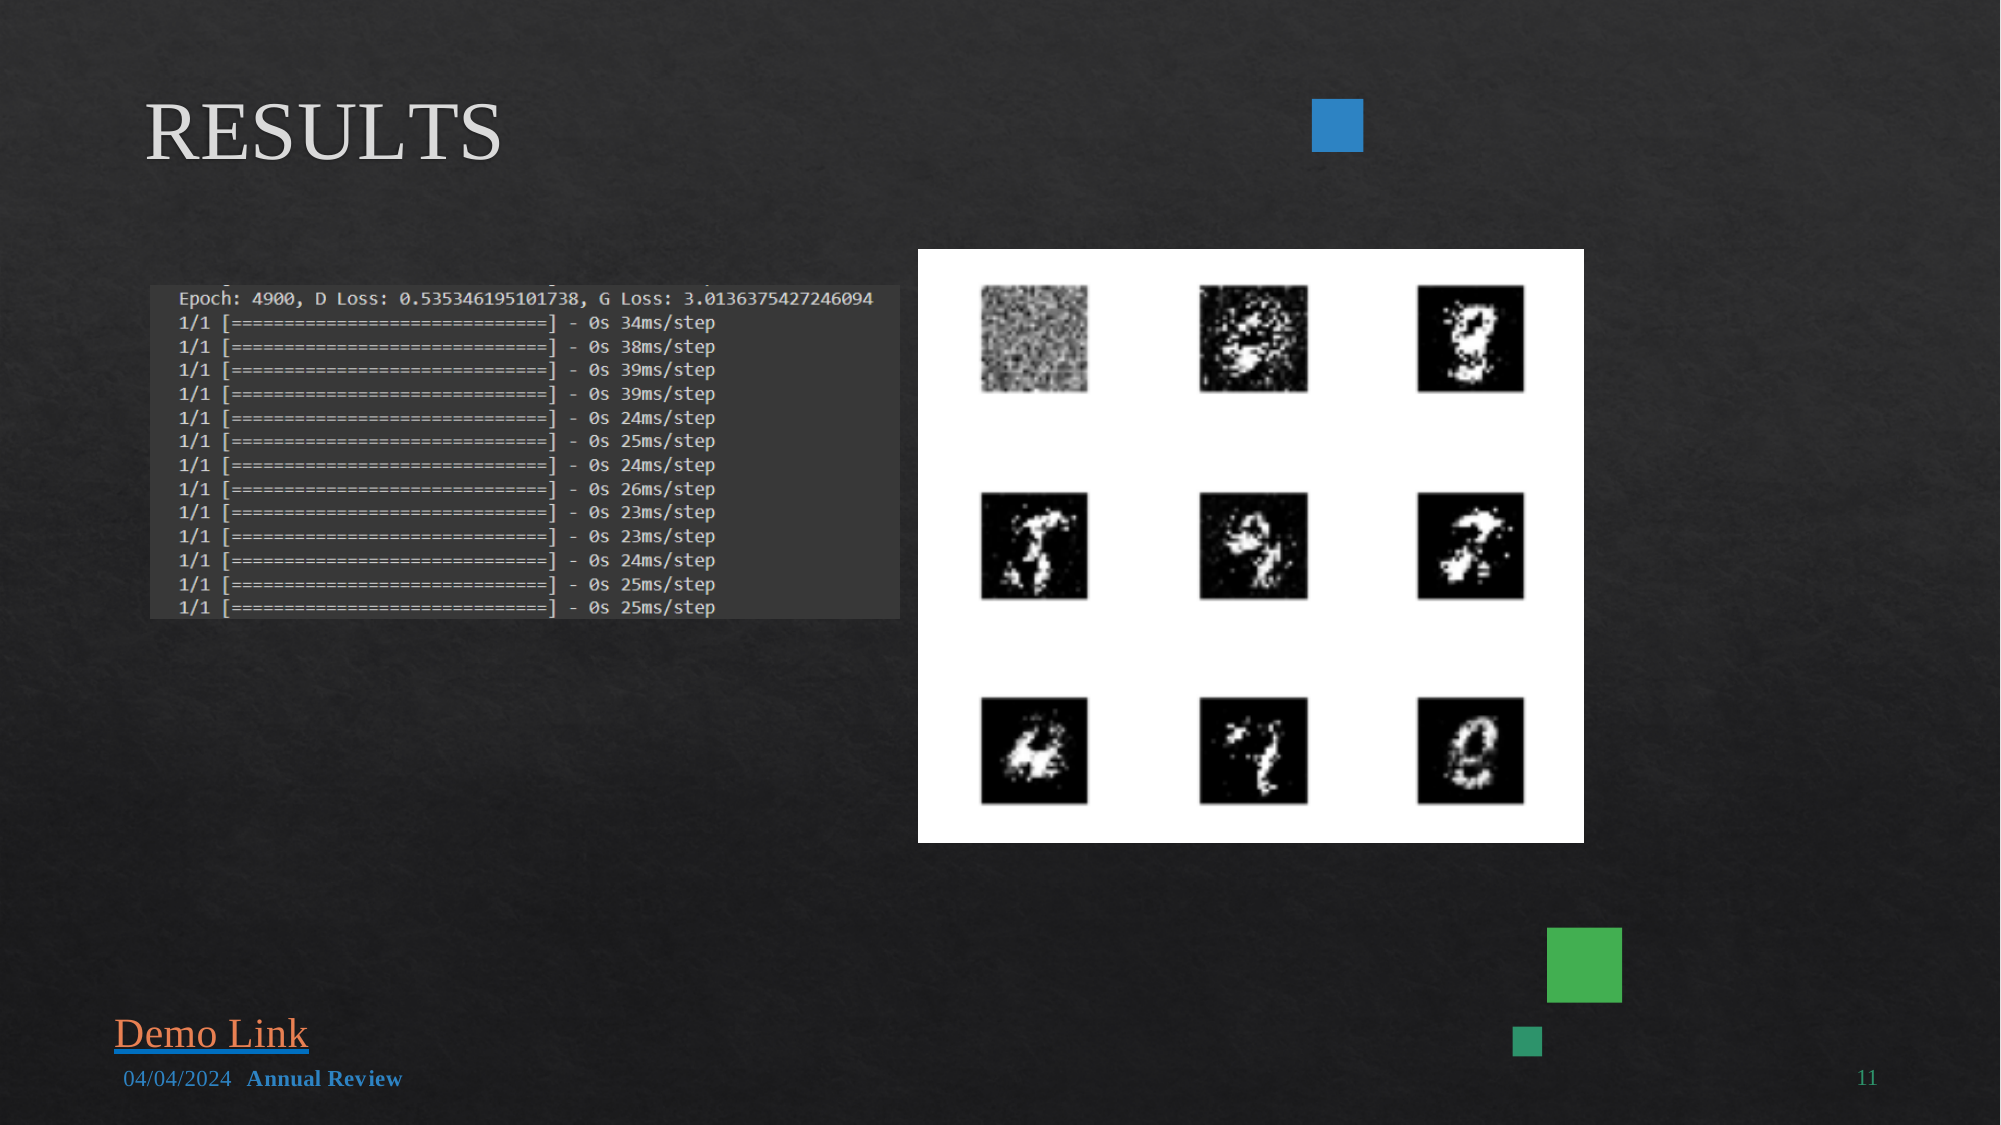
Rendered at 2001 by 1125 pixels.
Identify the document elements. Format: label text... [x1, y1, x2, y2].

picture [149, 284, 901, 619]
text_box [1512, 1026, 1543, 1057]
text_box [1547, 927, 1623, 1003]
text_box 04/04/2024 Annual Review [123, 1063, 463, 1091]
text_box 11 [1849, 1061, 1888, 1091]
title RESULTS [123, 30, 524, 221]
picture [918, 249, 1585, 843]
text_box [1311, 98, 1364, 152]
text_box Demo Link [112, 1002, 314, 1056]
